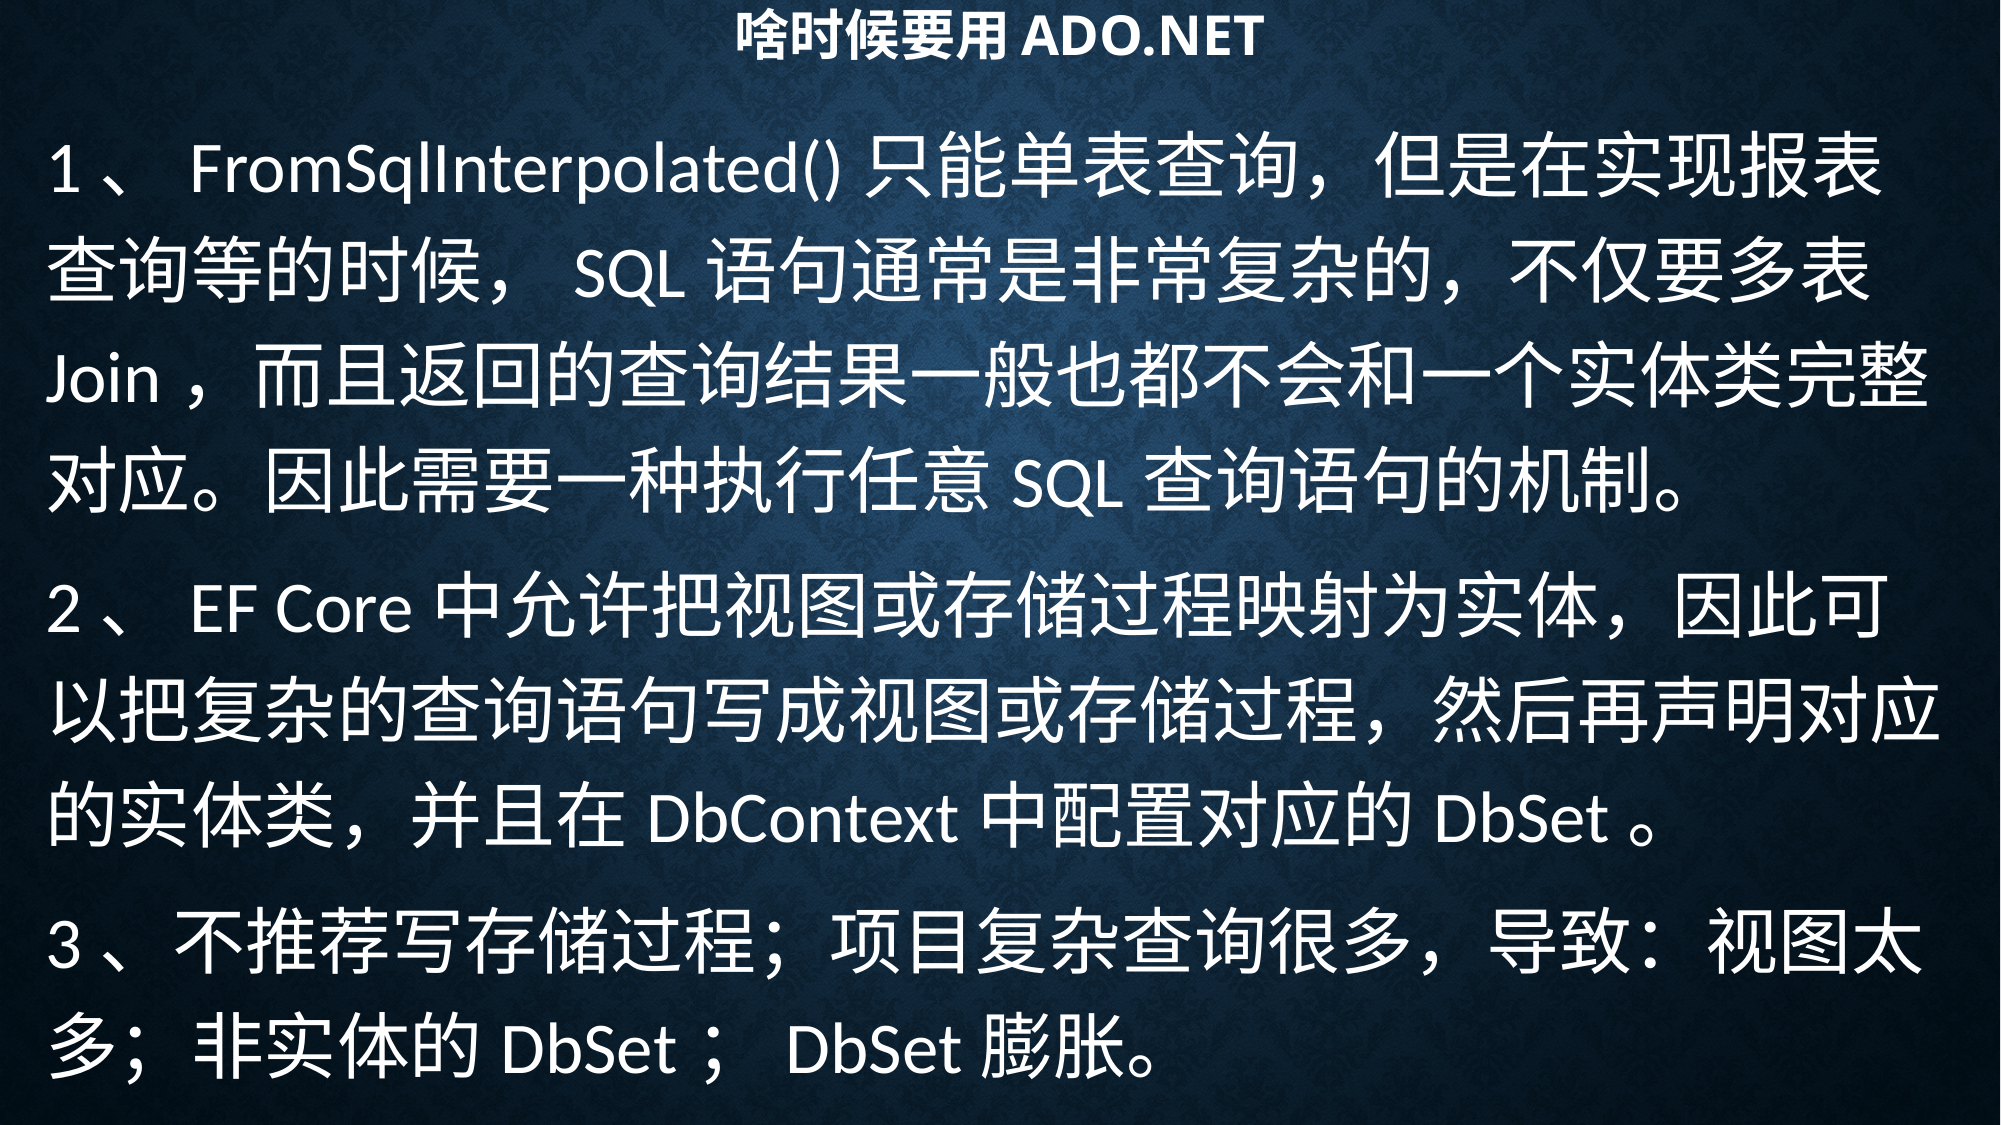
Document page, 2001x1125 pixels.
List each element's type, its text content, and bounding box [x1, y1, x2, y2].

title 啥时候要用ADO.NET [150, 0, 1850, 75]
list 1、FromSqlInterpolated()只能单表查询，但是在实现报表查询等的时候，SQL语句通常是非常复杂的，不仅要多表Join，而且返回的查询结果一般也都不会和一个实体类完整对应。因此需要一种执行任意SQL查询语句的机制。 2、EF Core中允许把视图或存储过程映射为实体，因此可以把复杂的查询语句写成视图或存储过程，然后再声明对应的实体类，并且在DbContext中配置对应的DbSet。 3、不推荐写存储过程；项目复杂查询很多，导致：视图太多；非实体的DbSet；DbSet膨胀。 [29, 94, 1970, 1105]
